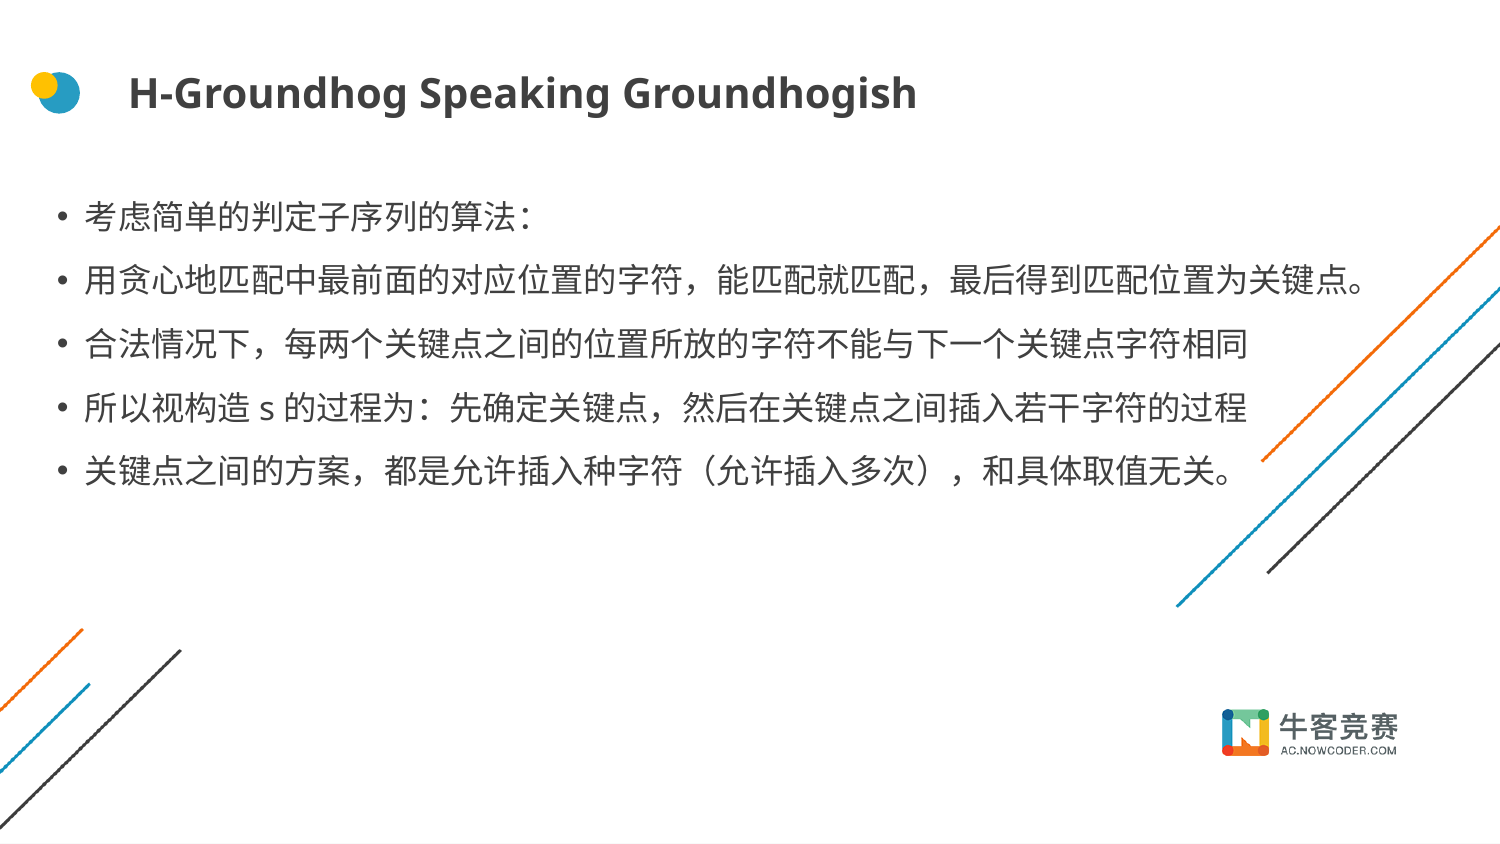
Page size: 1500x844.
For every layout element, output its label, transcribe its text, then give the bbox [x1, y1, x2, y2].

title H-Groundhog Speaking Groundhogish [112, 31, 1429, 160]
picture [0, 0, 1500, 844]
